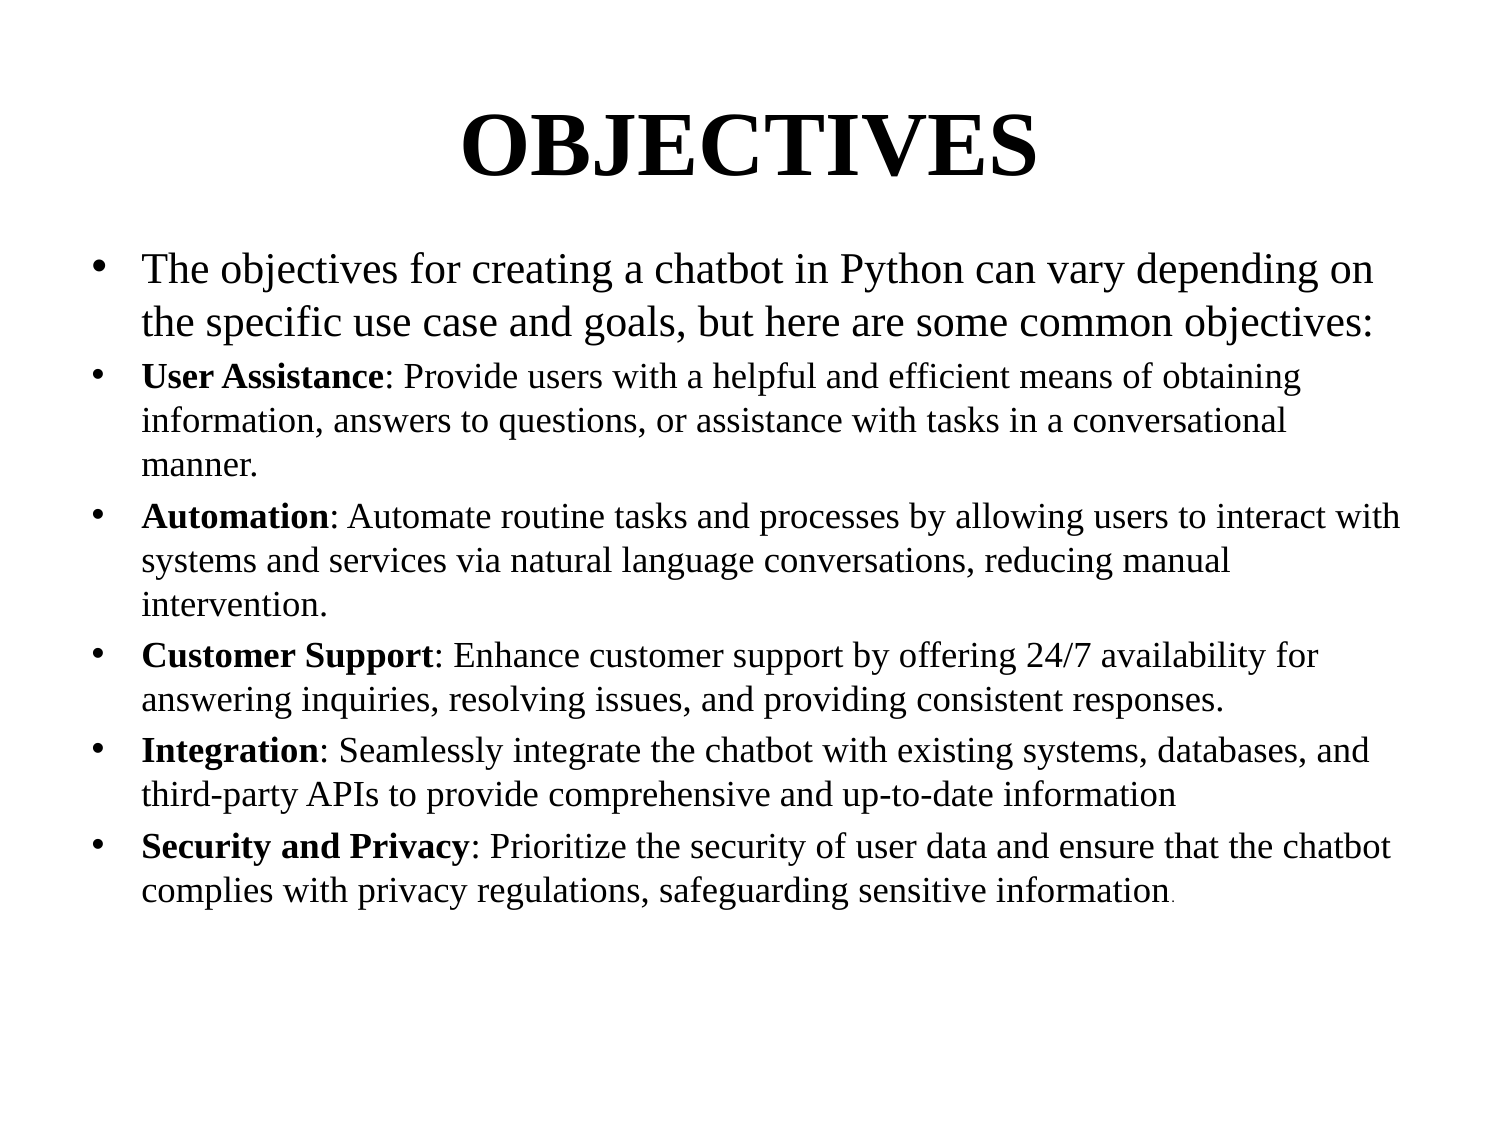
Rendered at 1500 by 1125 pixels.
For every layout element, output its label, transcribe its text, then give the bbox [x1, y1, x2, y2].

list The objectives for creating a chatbot in Python can vary depending on the specific use case and goals, but here are some common objectives: User Assistance: Provide users with a helpful and efficient means of obtaining information, answers to questions, or assistance with tasks in a conversational manner. Automation: Automate routine tasks and processes by allowing users to interact with systems and services via natural language conversations, reducing manual intervention. Customer Support: Enhance customer support by offering 24/7 availability for answering inquiries, resolving issues, and providing consistent responses. Integration: Seamlessly integrate the chatbot with existing systems, databases, and third-party APIs to provide comprehensive and up-to-date information Security and Privacy: Prioritize the security of user data and ensure that the chatbot complies with privacy regulations, safeguarding sensitive information. [76, 231, 1427, 975]
title OBJECTIVES [75, 45, 1425, 233]
